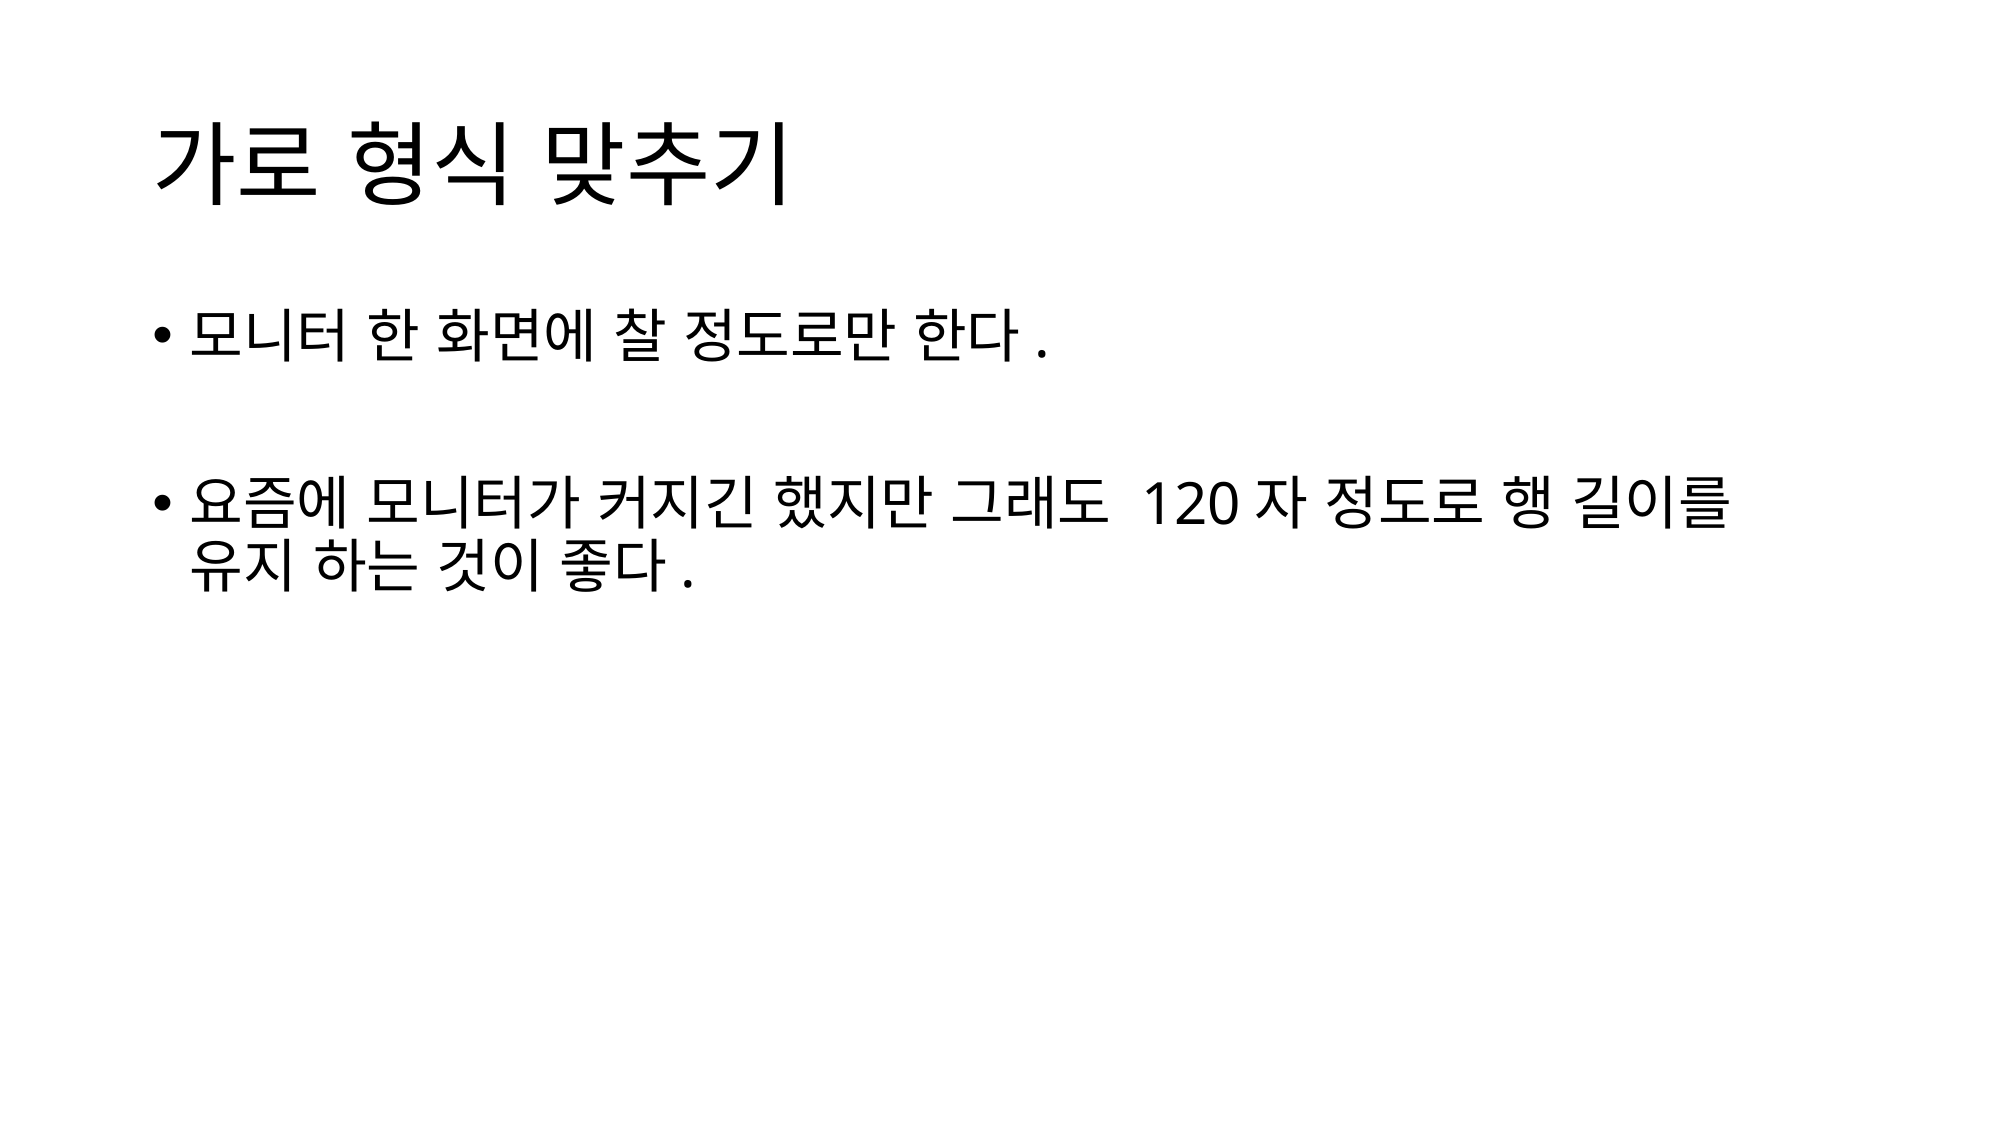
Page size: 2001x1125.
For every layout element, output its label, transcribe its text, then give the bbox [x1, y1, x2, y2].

title 가로 형식 맞추기 [137, 59, 1863, 278]
list 모니터 한 화면에 찰 정도로만 한다. 요즘에 모니터가 커지긴 했지만 그래도 120자 정도로 행 길이를 유지 하는 것이 좋다. [137, 299, 1863, 1014]
